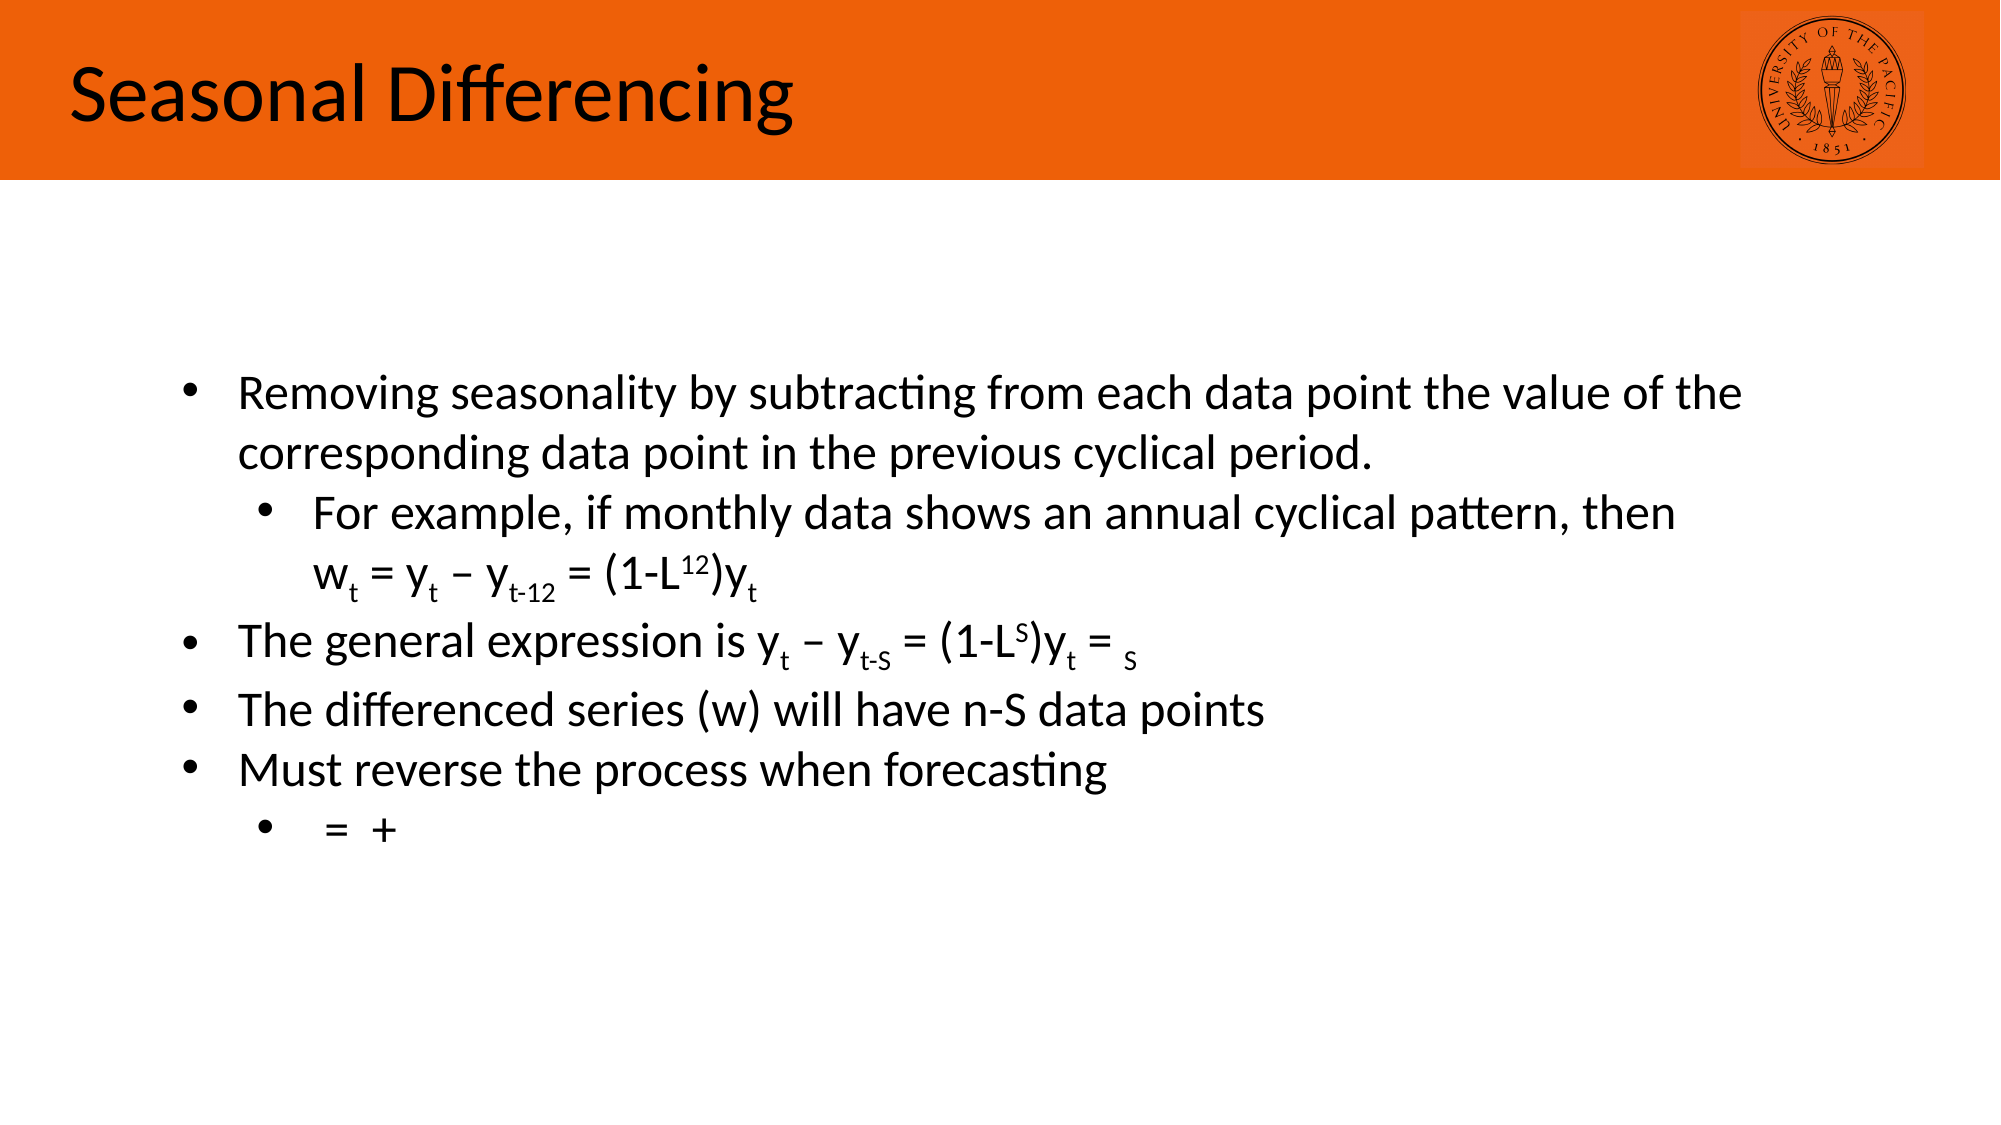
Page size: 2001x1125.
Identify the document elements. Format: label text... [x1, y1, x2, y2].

picture [1740, 11, 1925, 168]
text_box Seasonal Differencing [54, 30, 1560, 146]
